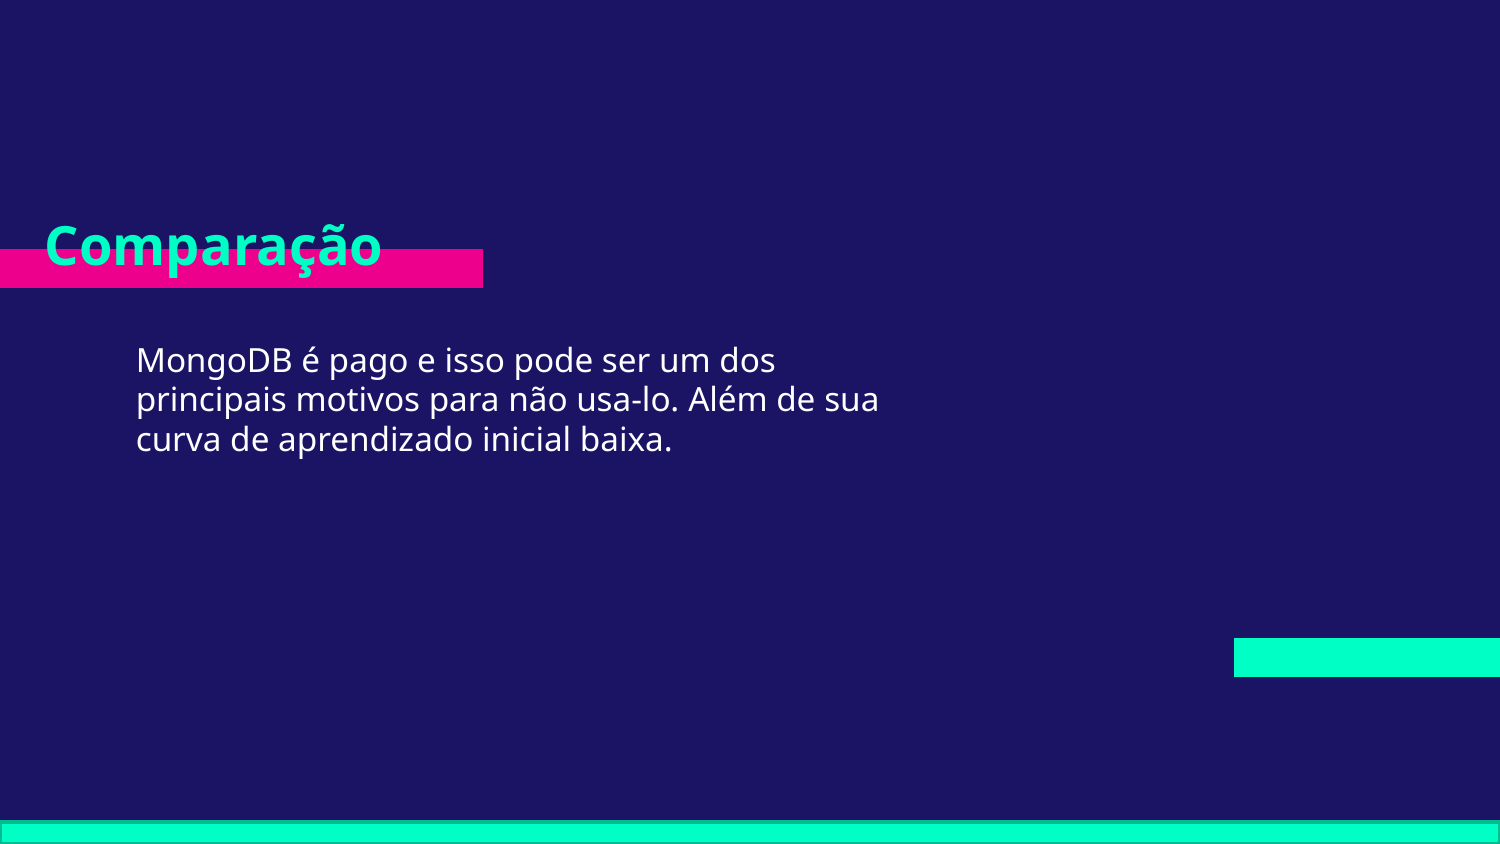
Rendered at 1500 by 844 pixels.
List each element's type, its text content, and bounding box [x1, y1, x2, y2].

text_box [0, 820, 1500, 844]
title Comparação [29, 196, 678, 307]
text_box [1234, 637, 1500, 678]
list MongoDB é pago e isso pode ser um dos principais motivos para não usa-lo. Além de sua curva de aprendizado inicial baixa. [99, 323, 944, 610]
